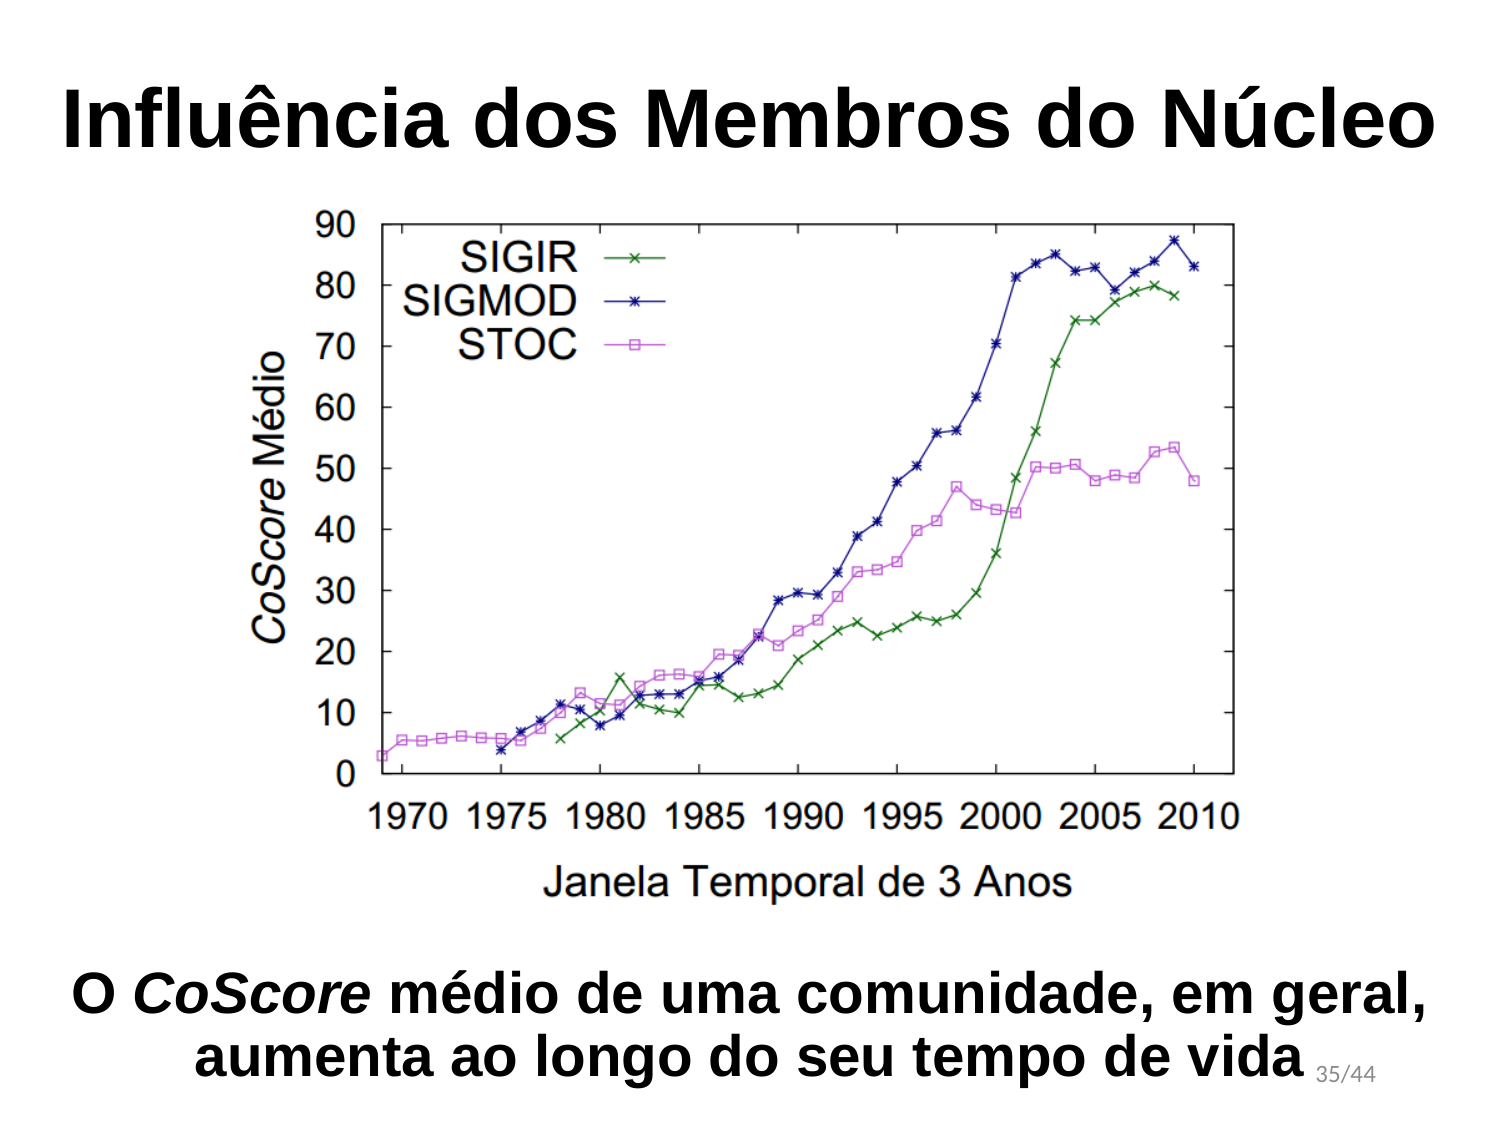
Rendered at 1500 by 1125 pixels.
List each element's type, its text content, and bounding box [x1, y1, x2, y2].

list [244, 201, 1256, 915]
title Influência dos Membros do Núcleo [0, 40, 1500, 202]
text_box O CoScore médio de uma comunidade, em geral, aumenta ao longo do seu tempo de vida [0, 955, 1500, 1091]
slide_number 35/44 [1059, 1042, 1397, 1103]
